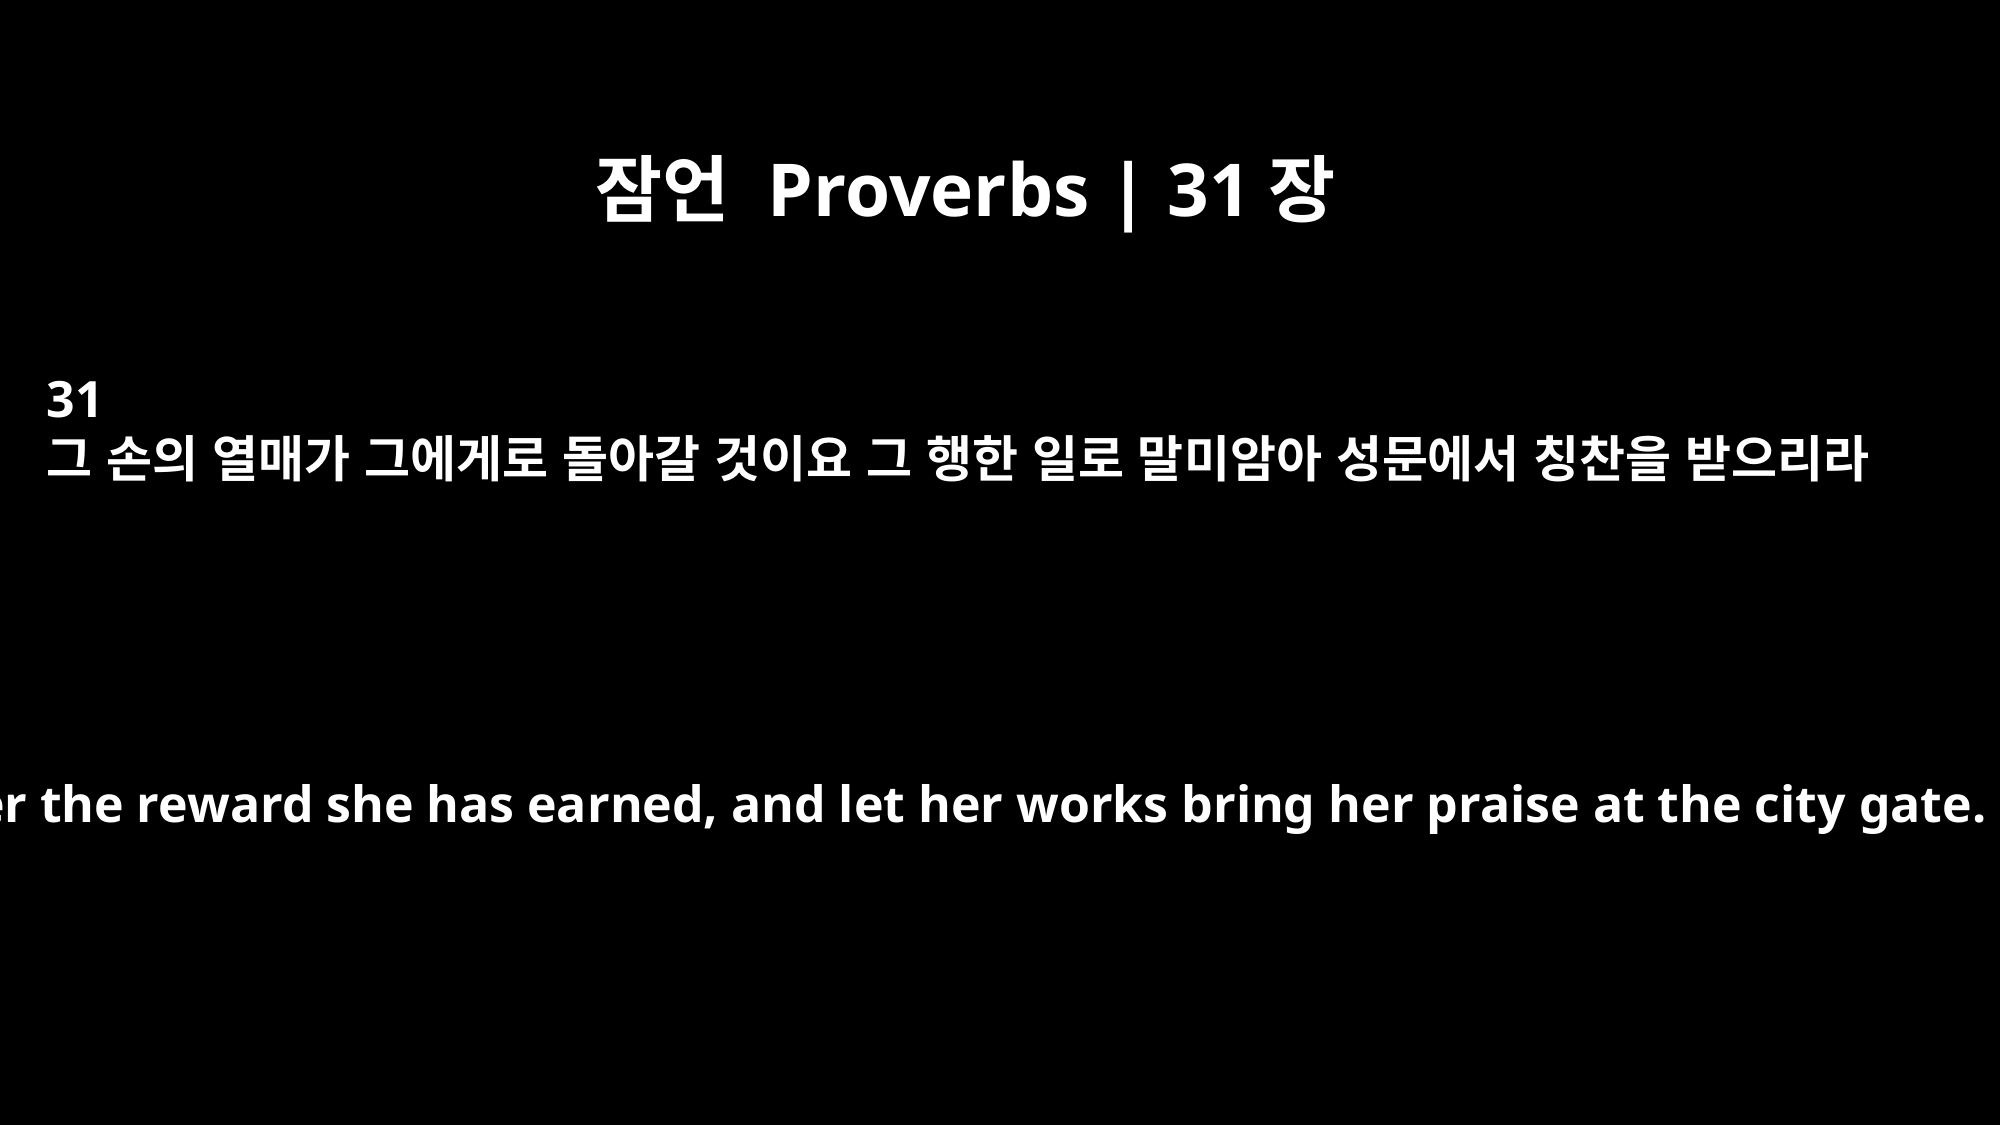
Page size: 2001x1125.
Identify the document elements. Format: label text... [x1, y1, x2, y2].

text_box Give her the reward she has earned, and let her works bring her praise at the city gate. [0, 764, 2000, 840]
text_box 31 그 손의 열매가 그에게로 돌아갈 것이요 그 행한 일로 말미암아 성문에서 칭찬을 받으리라 [31, 359, 1886, 495]
text_box 잠언 Proverbs | 31장 [580, 136, 1352, 239]
